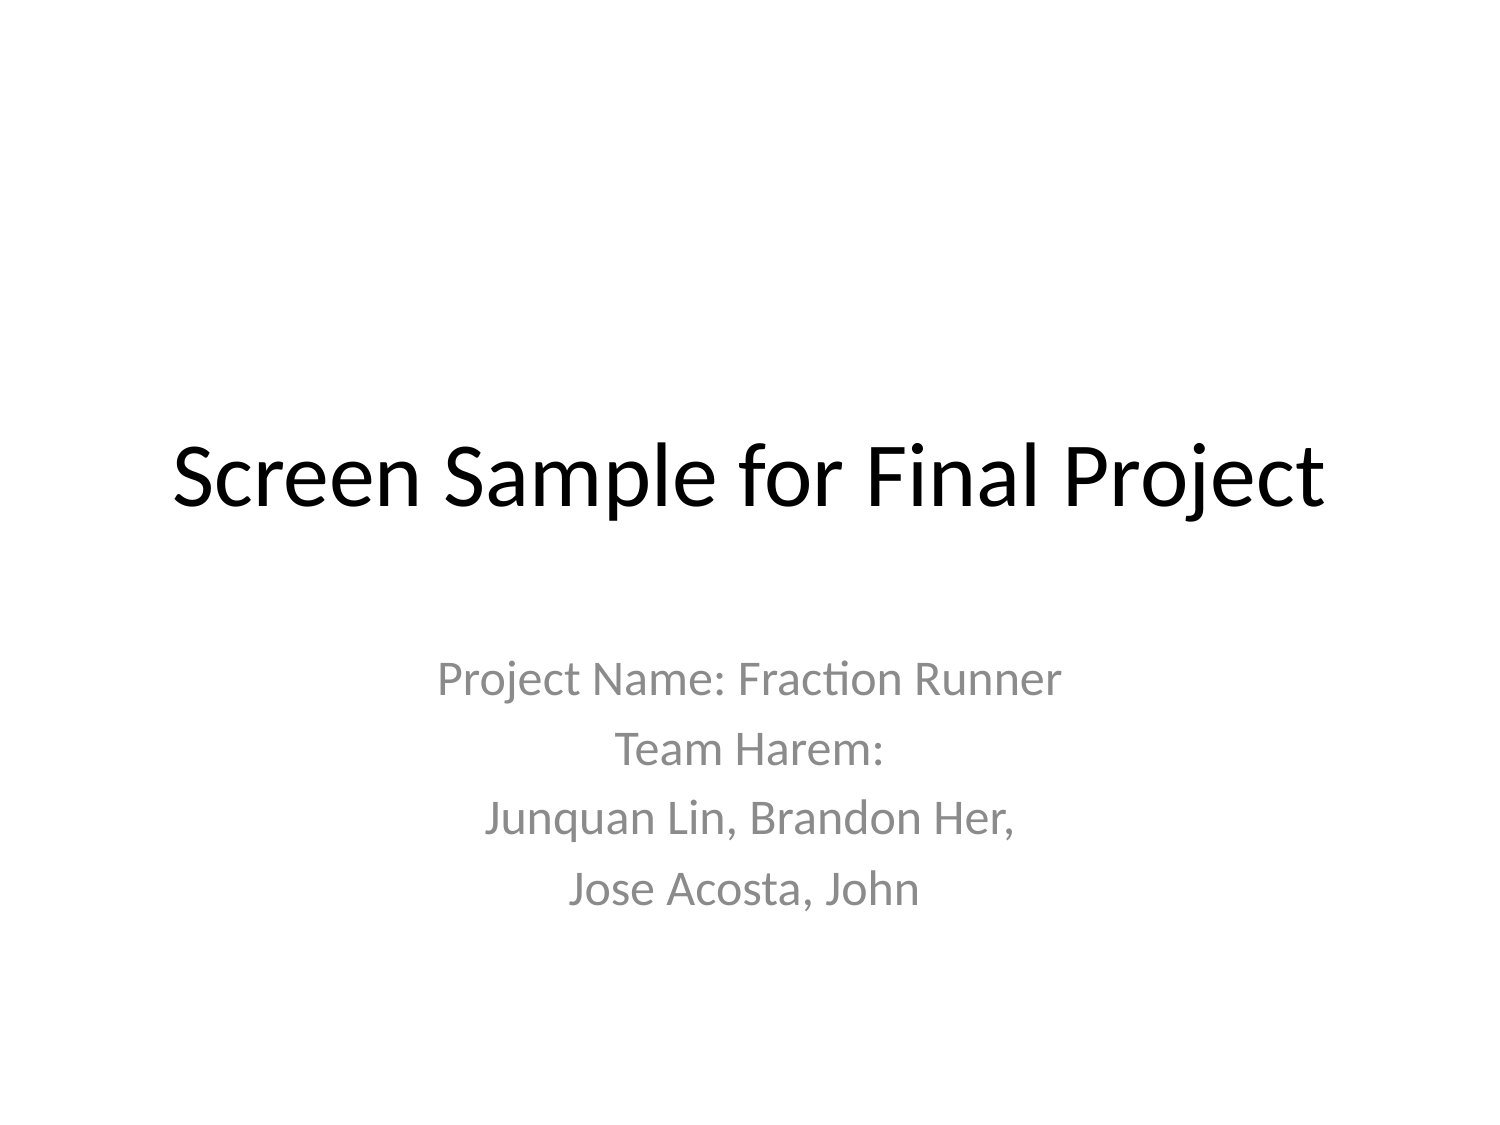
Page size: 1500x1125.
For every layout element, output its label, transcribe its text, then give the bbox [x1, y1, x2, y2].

title Screen Sample for Final Project [112, 349, 1388, 591]
subtitle Project Name: Fraction Runner Team Harem: Junquan Lin, Brandon Her, Jose Acosta, John [225, 637, 1275, 925]
